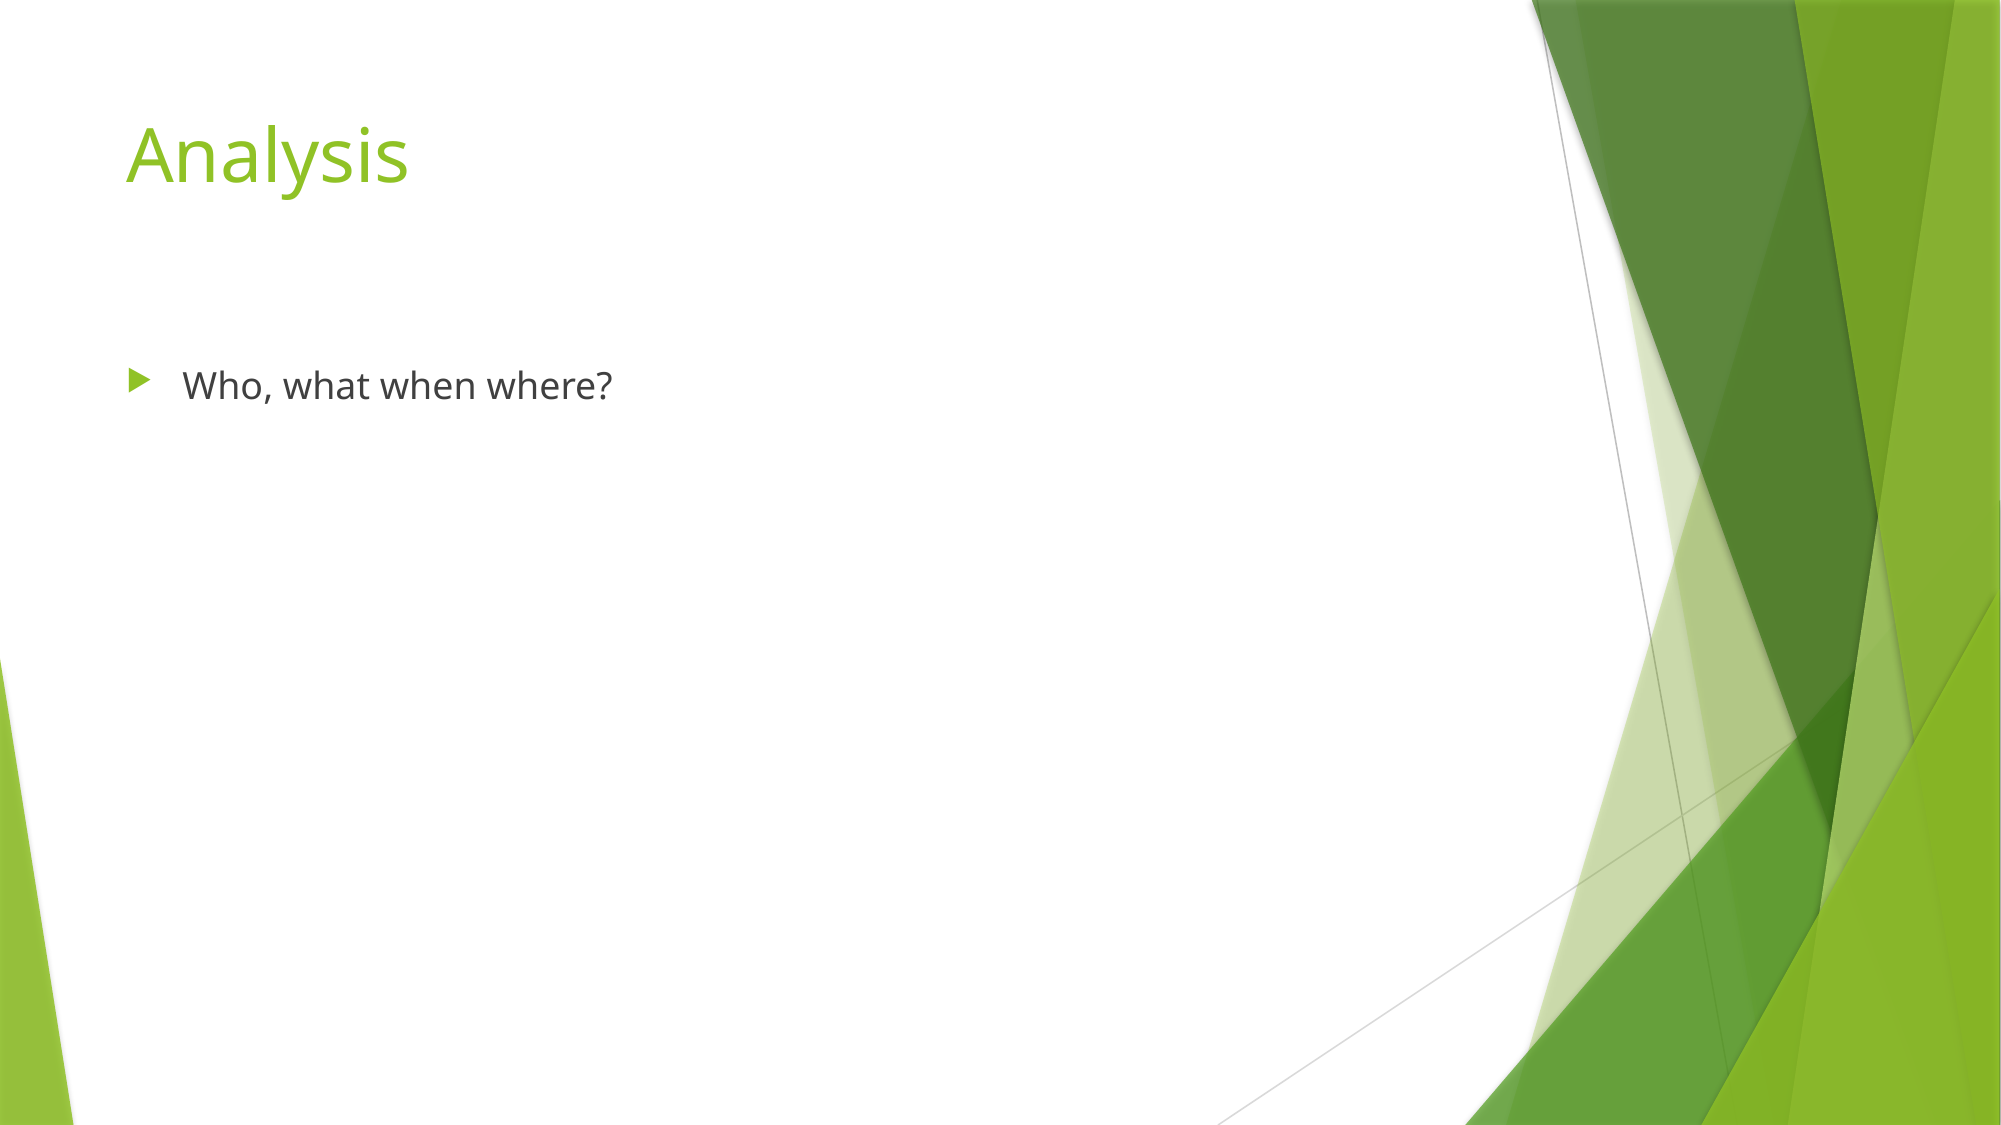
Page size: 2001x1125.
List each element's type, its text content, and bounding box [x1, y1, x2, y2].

list Who, what when where? [111, 354, 1522, 992]
title Analysis [111, 99, 1522, 317]
